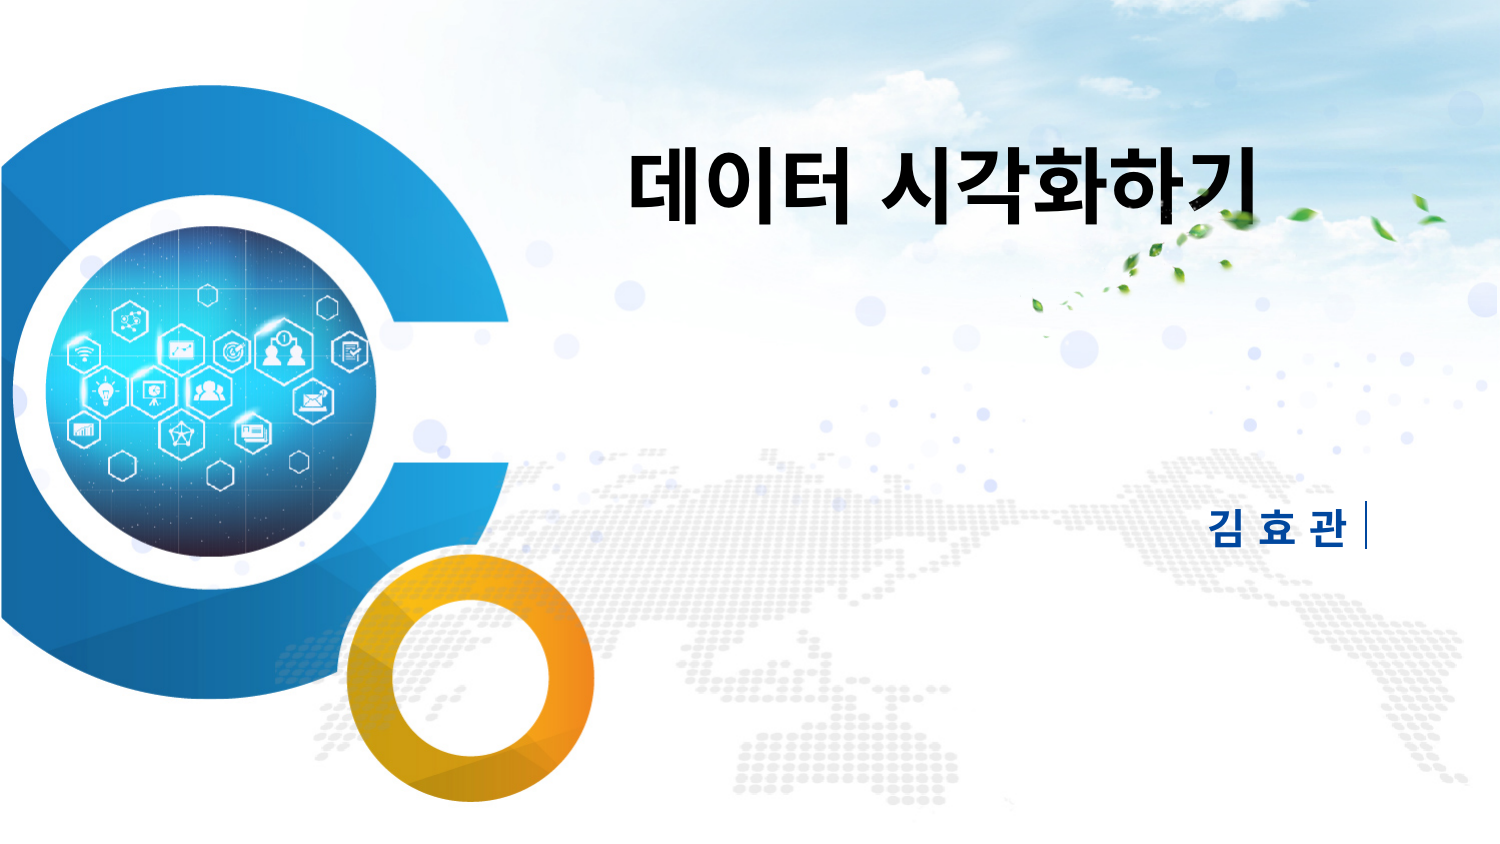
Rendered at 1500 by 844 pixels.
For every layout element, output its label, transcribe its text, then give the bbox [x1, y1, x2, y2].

text_box 데이터 시각화하기 [612, 126, 1277, 242]
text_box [1186, 494, 1369, 562]
picture [0, 0, 1500, 844]
